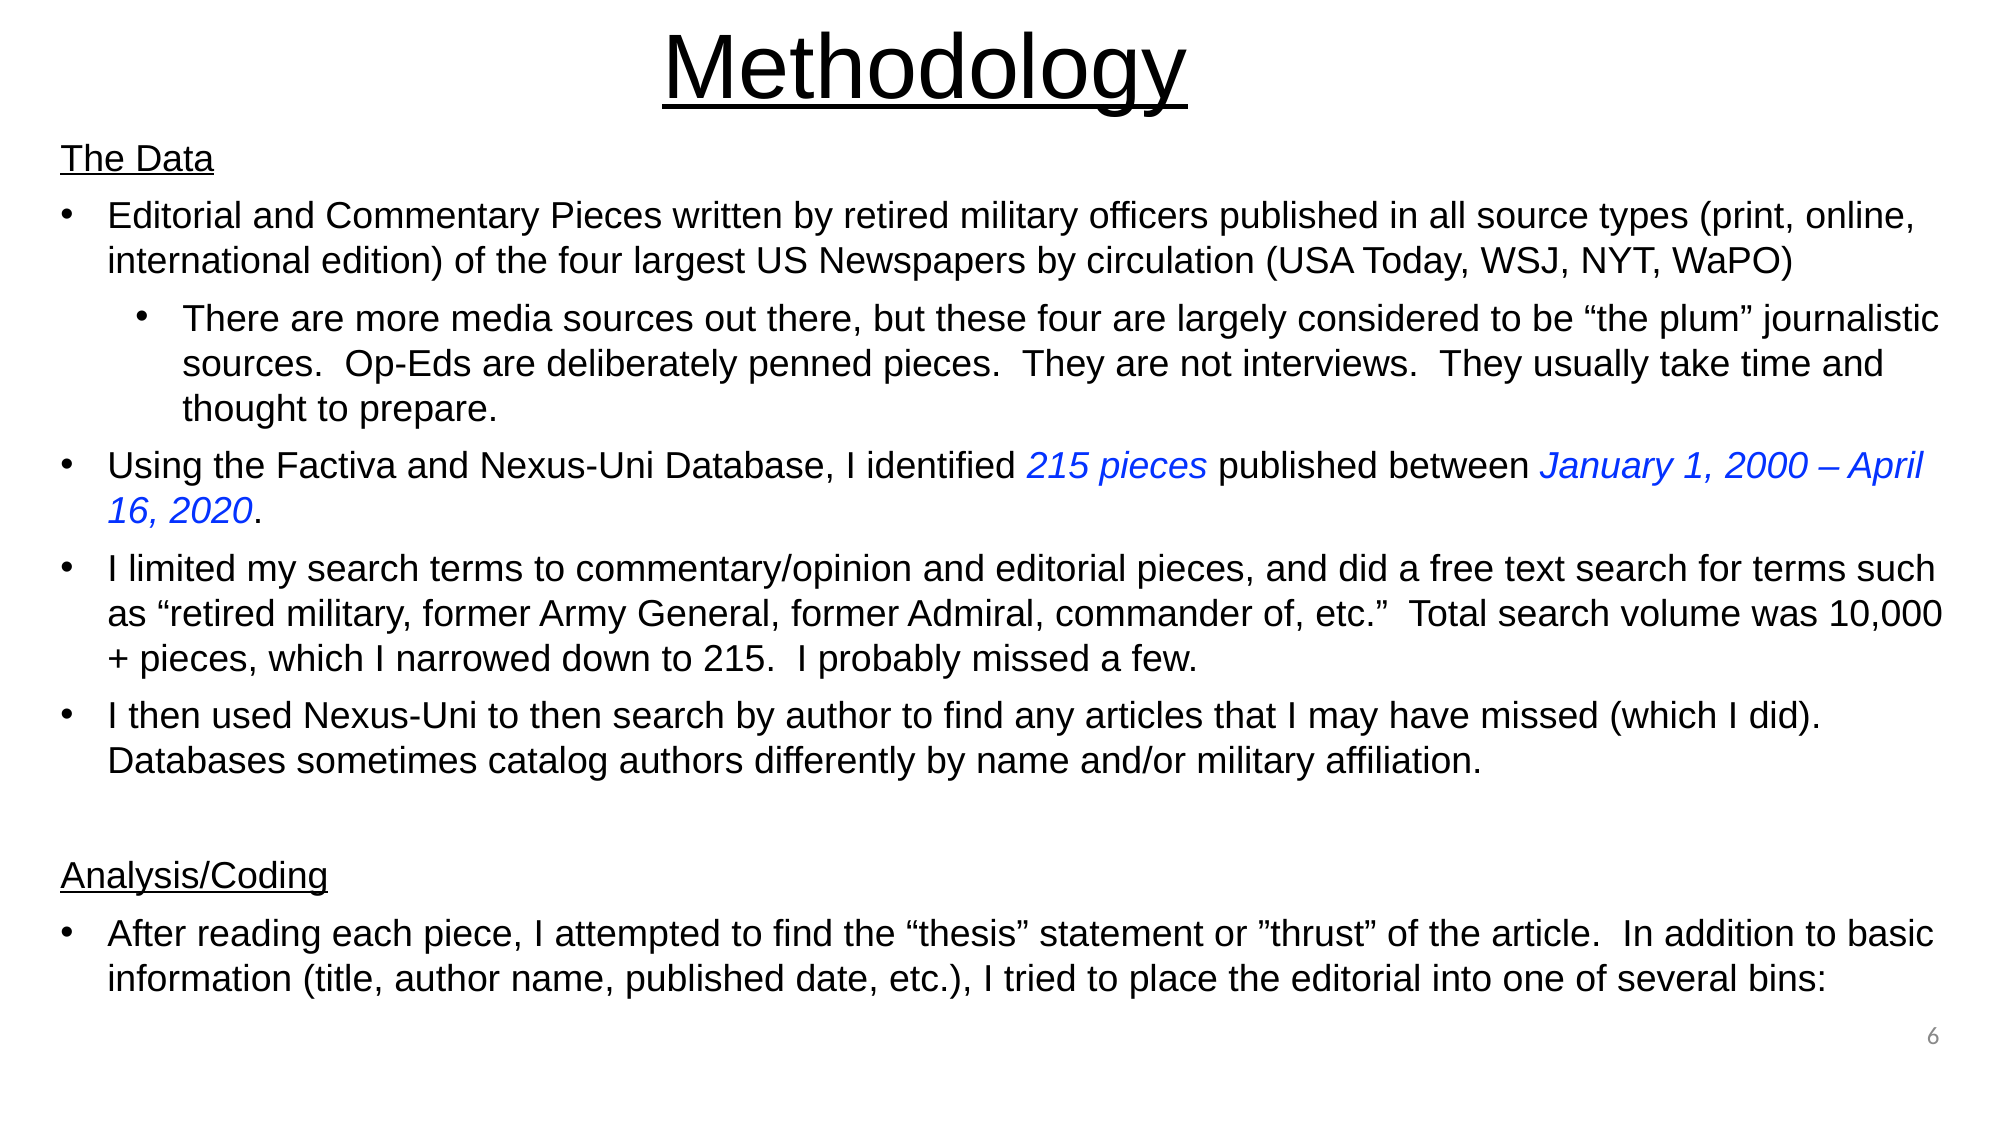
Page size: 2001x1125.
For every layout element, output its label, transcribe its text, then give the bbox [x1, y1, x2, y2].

text_box The Data Editorial and Commentary Pieces written by retired military officers published in all source types (print, online, international edition) of the four largest US Newspapers by circulation (USA Today, WSJ, NYT, WaPO) There are more media sources out there, but these four are largely considered to be “the plum” journalistic sources. Op-Eds are deliberately penned pieces. They are not interviews. They usually take time and thought to prepare. Using the Factiva and Nexus-Uni Database, I identified 215 pieces published between January 1, 2000 – April 16, 2020. I limited my search terms to commentary/opinion and editorial pieces, and did a free text search for terms such as “retired military, former Army General, former Admiral, commander of, etc.” Total search volume was 10,000 + pieces, which I narrowed down to 215. I probably missed a few. I then used Nexus-Uni to then search by author to find any articles that I may have missed (which I did). Databases sometimes catalog authors differently by name and/or military affiliation. Analysis/Coding After reading each piece, I attempted to find the “thesis” statement or ”thrust” of the article. In addition to basic information (title, author name, published date, etc.), I tried to place the editorial into one of several bins: [45, 126, 1966, 1064]
text_box Methodology [647, 0, 1264, 125]
